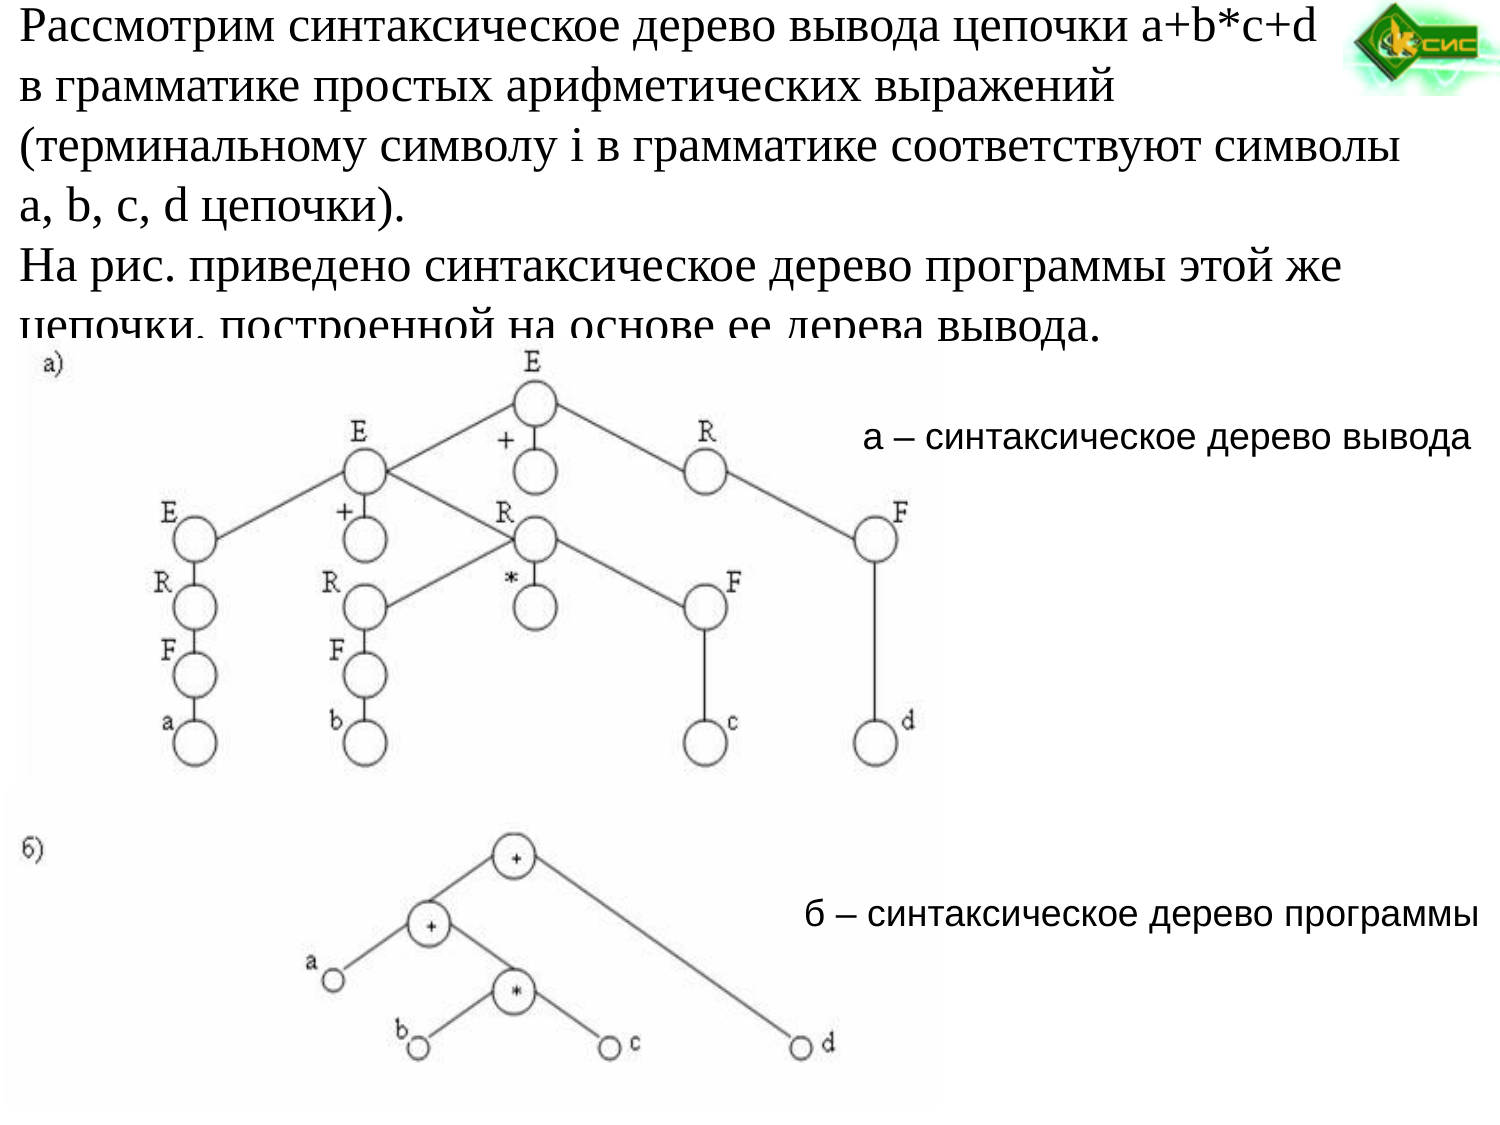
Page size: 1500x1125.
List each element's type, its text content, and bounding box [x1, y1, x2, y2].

picture [1343, 0, 1500, 96]
text_box а – синтаксическое дерево вывода [942, 404, 1487, 465]
text_box Рассмотрим синтаксическое дерево вывода цепочки а+b*с+d в грамматике простых арифметических выражений (терминальному символу i в грамматике соответствуют символы а, b, с, d цепочки). На рис. приведено синтаксическое дерево программы этой же цепочки, построенной на основе ее дерева вывода. [4, 0, 1422, 359]
text_box б – синтаксическое дерево программы [942, 881, 1495, 942]
picture [4, 337, 938, 1106]
